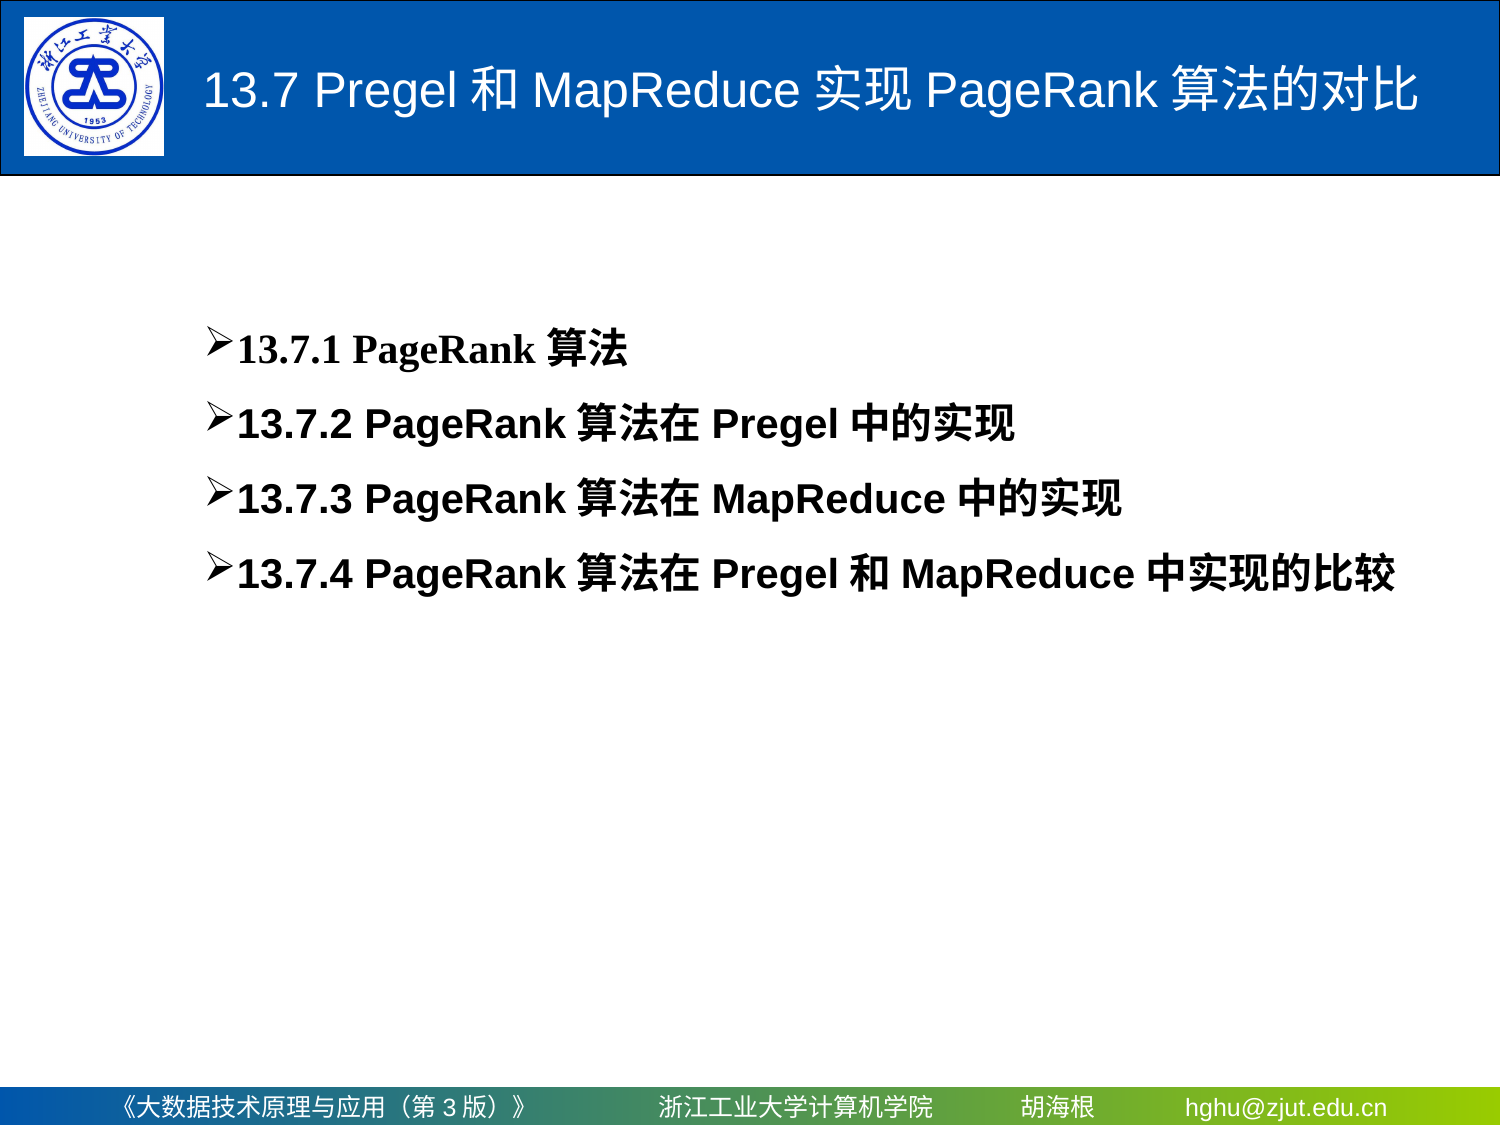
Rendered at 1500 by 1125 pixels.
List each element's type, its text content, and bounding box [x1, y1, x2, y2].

text_box 13.7.1 PageRank算法 13.7.2 PageRank算法在Pregel中的实现 13.7.3 PageRank算法在MapReduce中的实现 13.7.4 PageRank算法在Pregel和MapReduce中实现的比较 [0, 269, 1475, 624]
picture [24, 17, 164, 156]
picture [0, 176, 1500, 1088]
title 13.7 Pregel和MapReduce实现PageRank算法的对比 [187, 12, 1500, 163]
